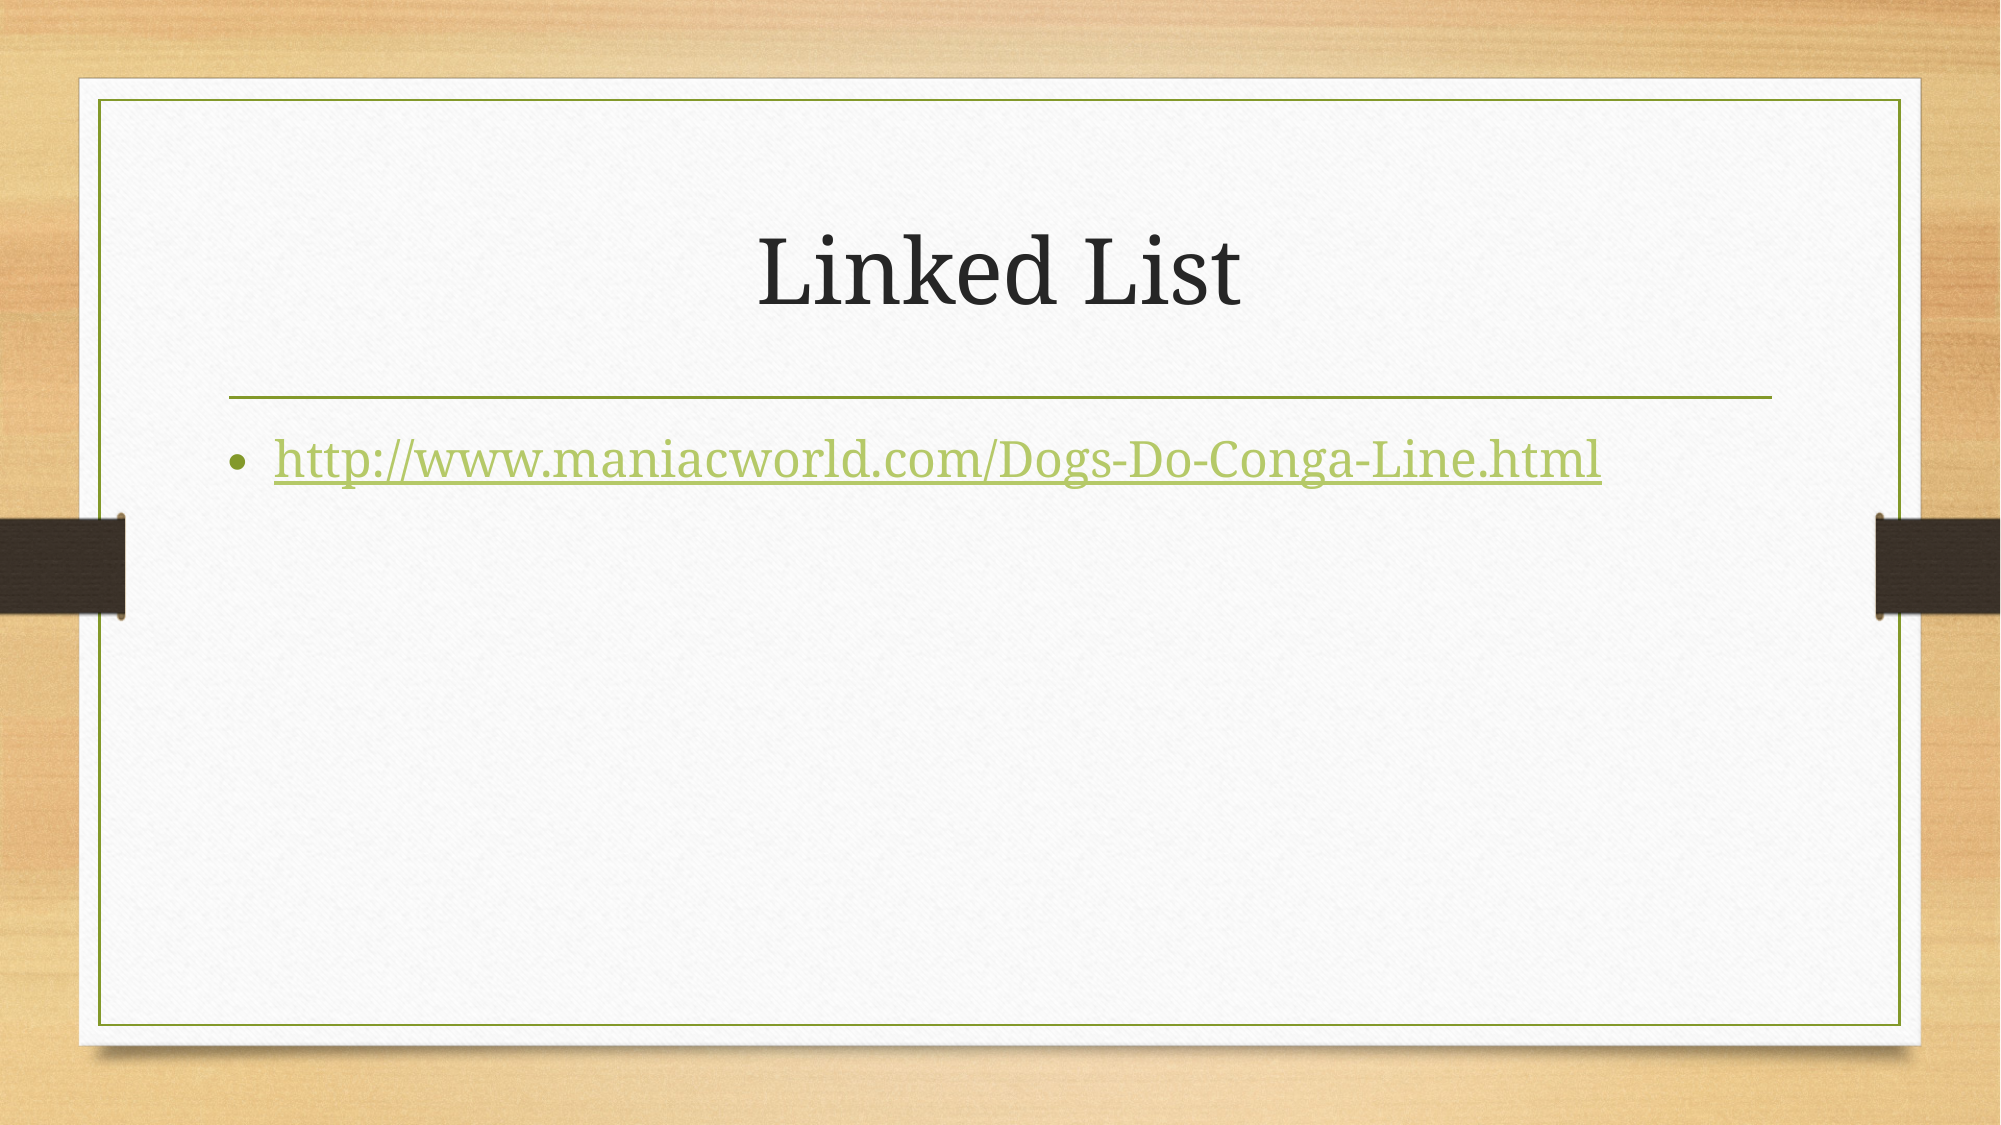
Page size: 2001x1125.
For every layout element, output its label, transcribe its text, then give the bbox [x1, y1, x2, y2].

list http://www.maniacworld.com/Dogs-Do-Conga-Line.html [212, 419, 1788, 964]
picture [0, 0, 2001, 1125]
title Linked List [212, 161, 1788, 375]
